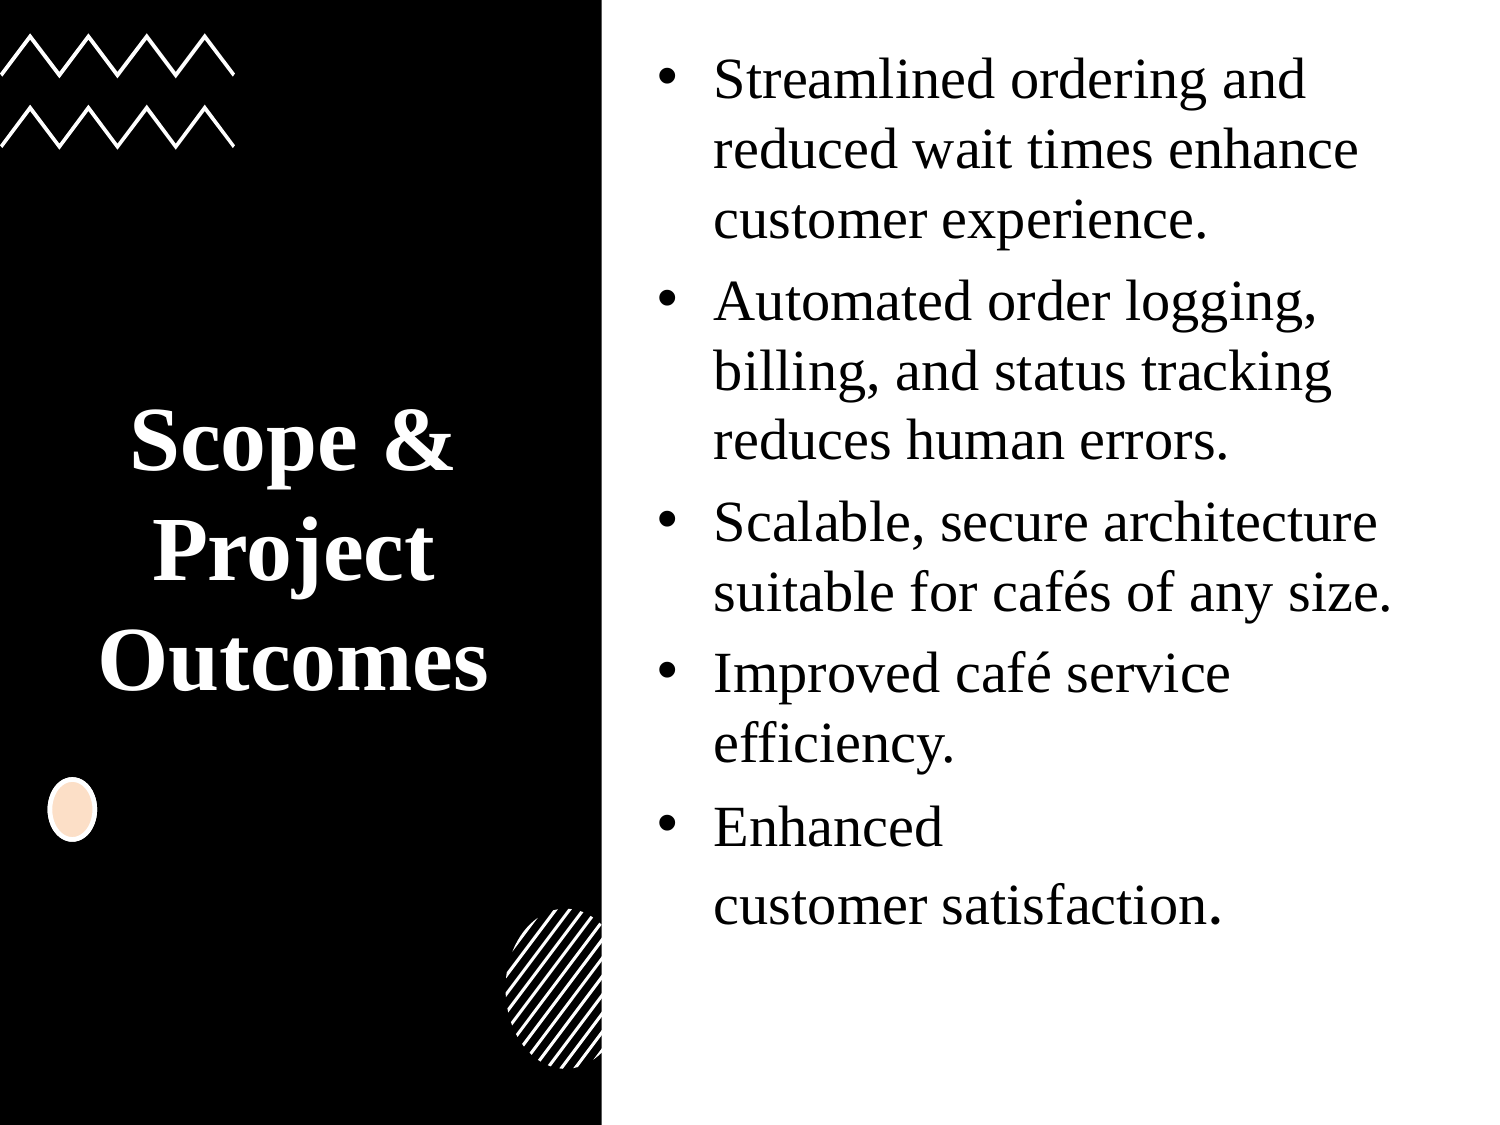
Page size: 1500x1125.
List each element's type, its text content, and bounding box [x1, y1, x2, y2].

text_box [0, 0, 604, 1125]
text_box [505, 908, 626, 1069]
text_box [604, 0, 1500, 1125]
list Streamlined ordering and reduced wait times enhance customer experience. Automated order logging, billing, and status tracking reduces human errors. Scalable, secure architecture suitable for cafés of any size. Improved café service efficiency. Enhanced customer satisfaction. [642, 33, 1425, 1125]
title Scope & Project Outcomes [28, 196, 560, 892]
text_box [47, 777, 97, 842]
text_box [0, 33, 236, 150]
